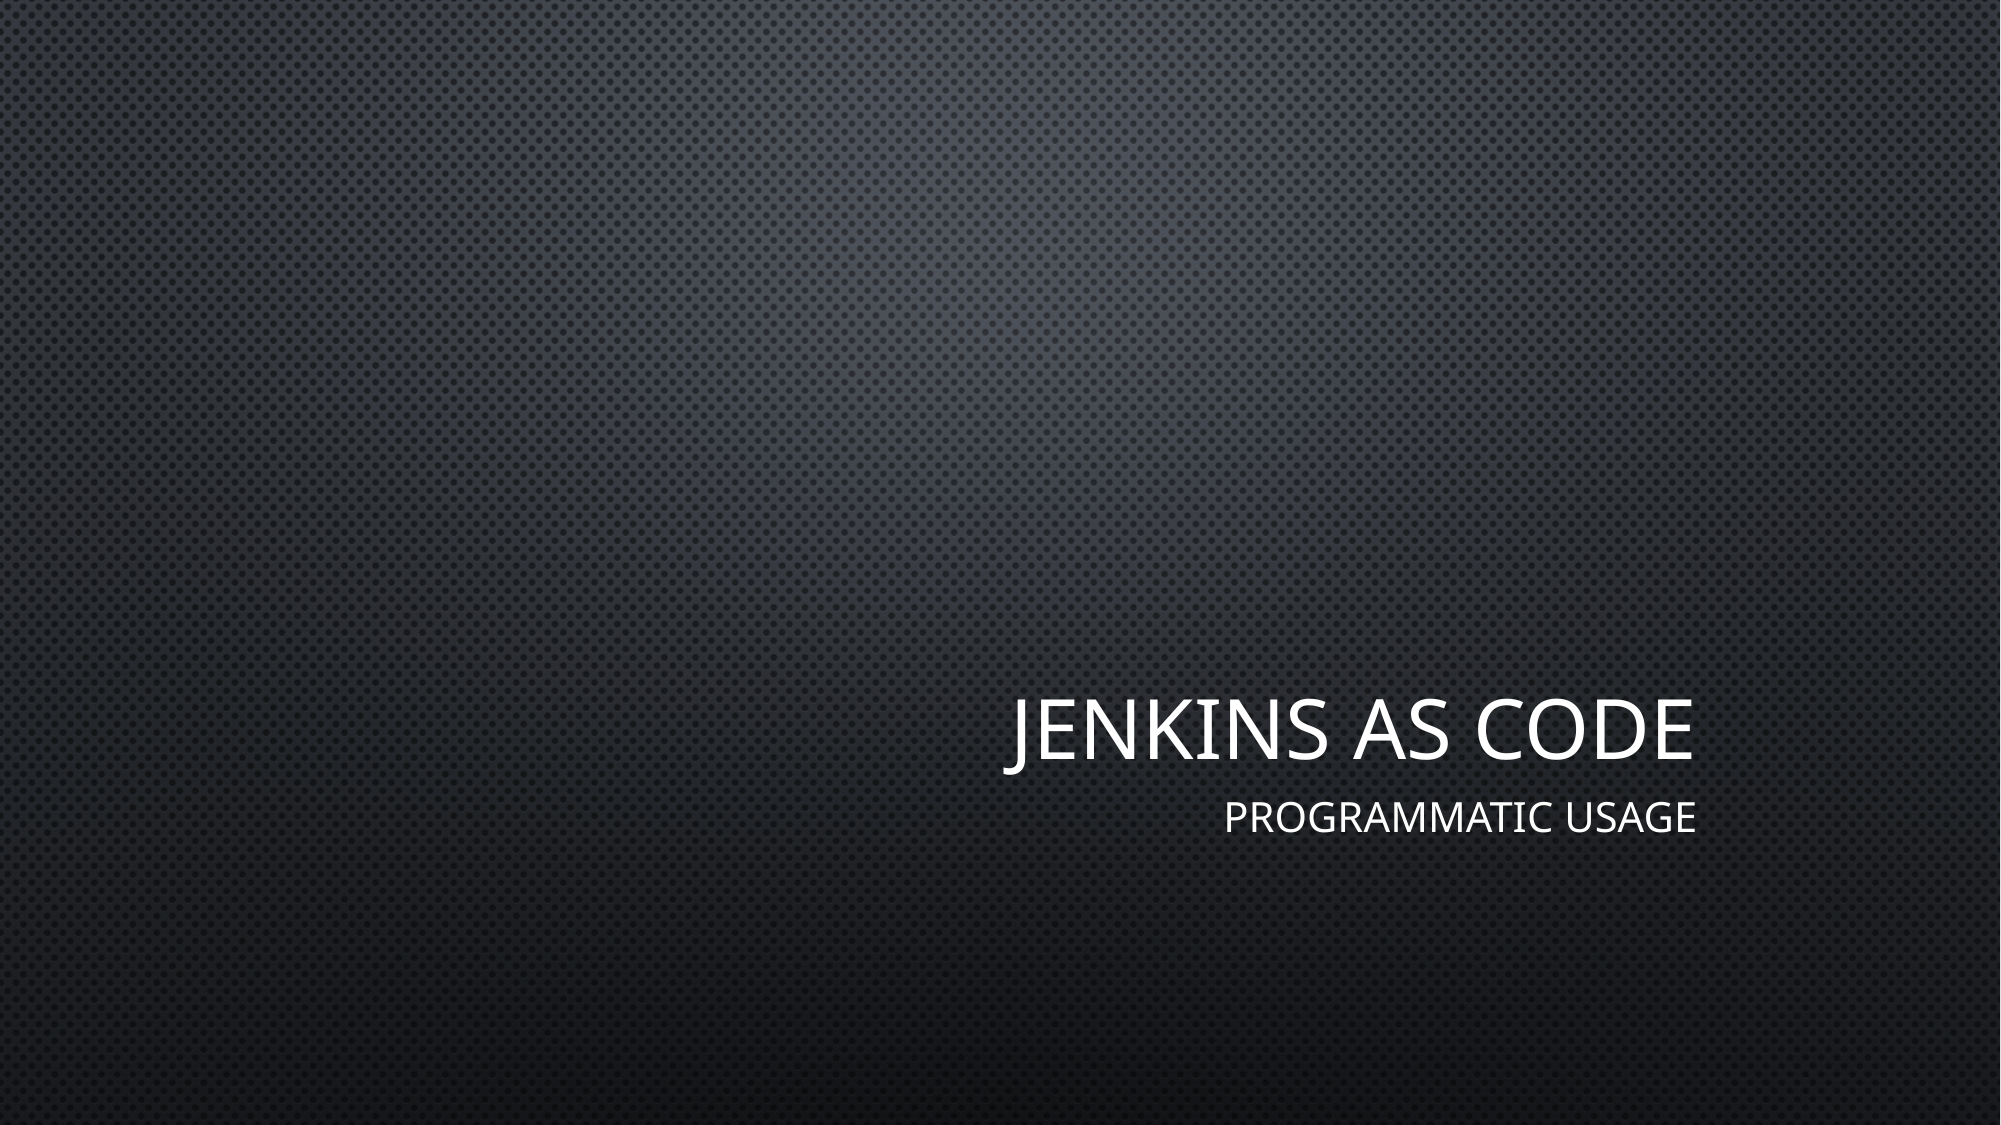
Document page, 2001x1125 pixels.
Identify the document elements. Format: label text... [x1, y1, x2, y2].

title Jenkins as Code [287, 542, 1713, 783]
list Programmatic Usage [287, 783, 1713, 925]
